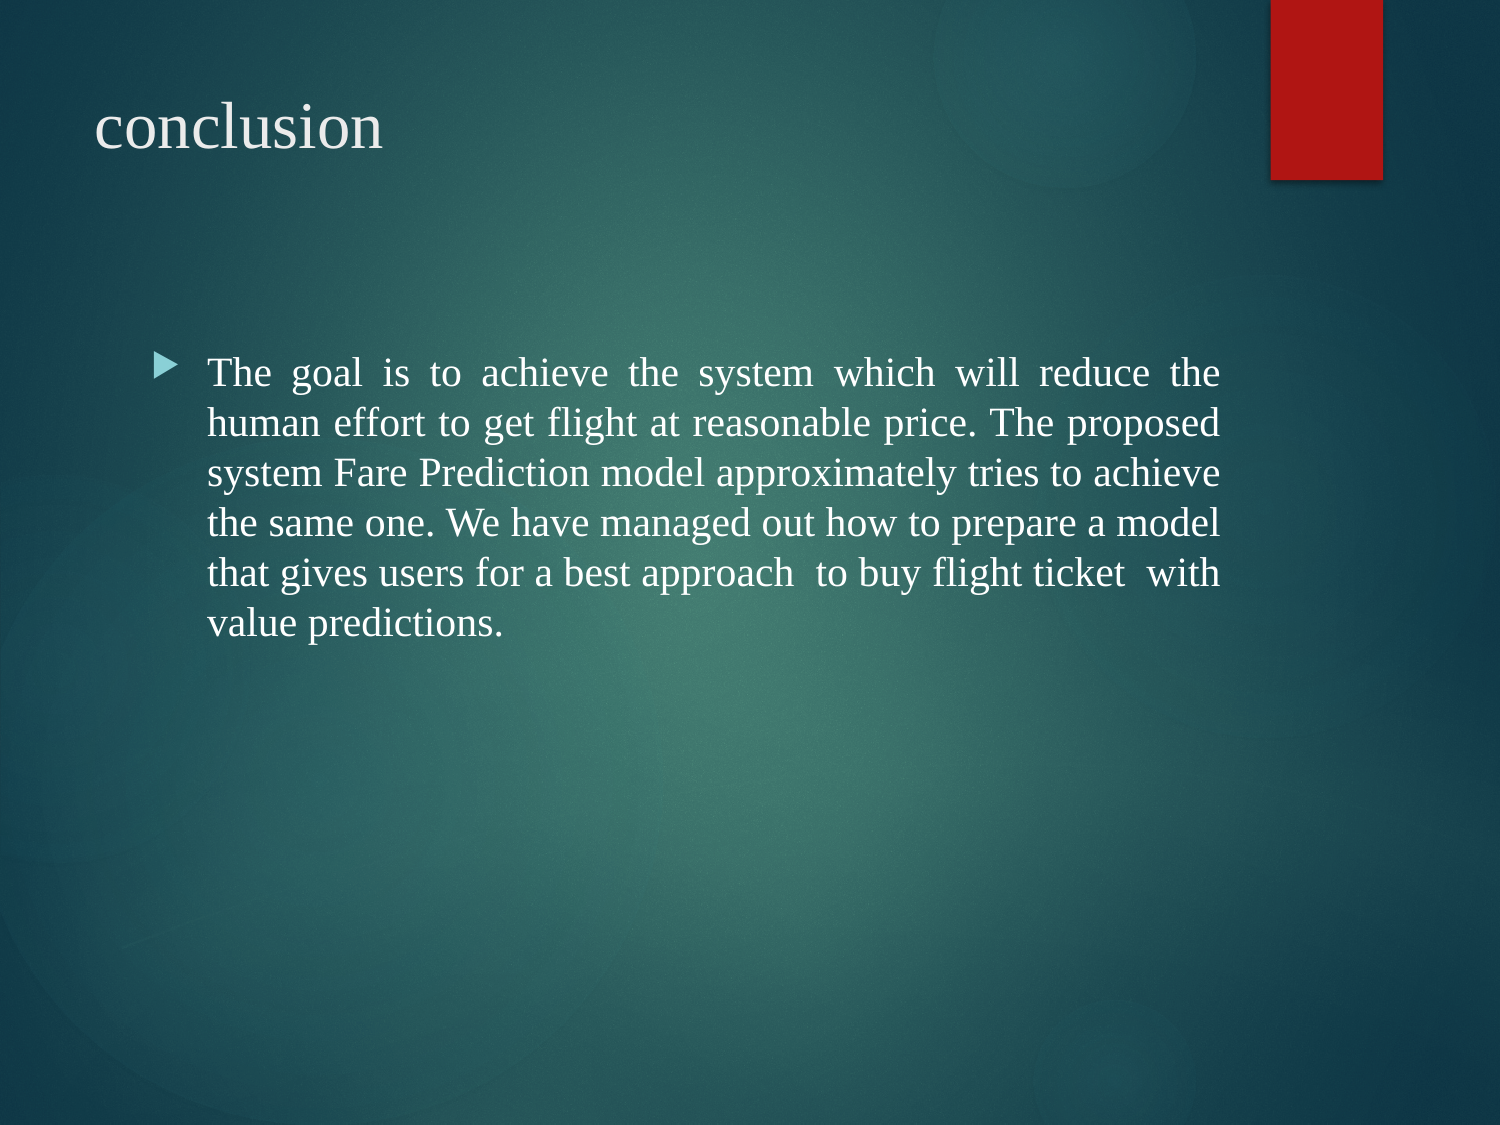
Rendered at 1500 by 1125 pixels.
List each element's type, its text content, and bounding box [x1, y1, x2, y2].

title conclusion [79, 74, 1237, 304]
list The goal is to achieve the system which will reduce the human effort to get flight at reasonable price. The proposed system Fare Prediction model approximately tries to achieve the same one. We have managed out how to prepare a model that gives users for a best approach to buy flight ticket with value predictions. [135, 336, 1237, 1025]
